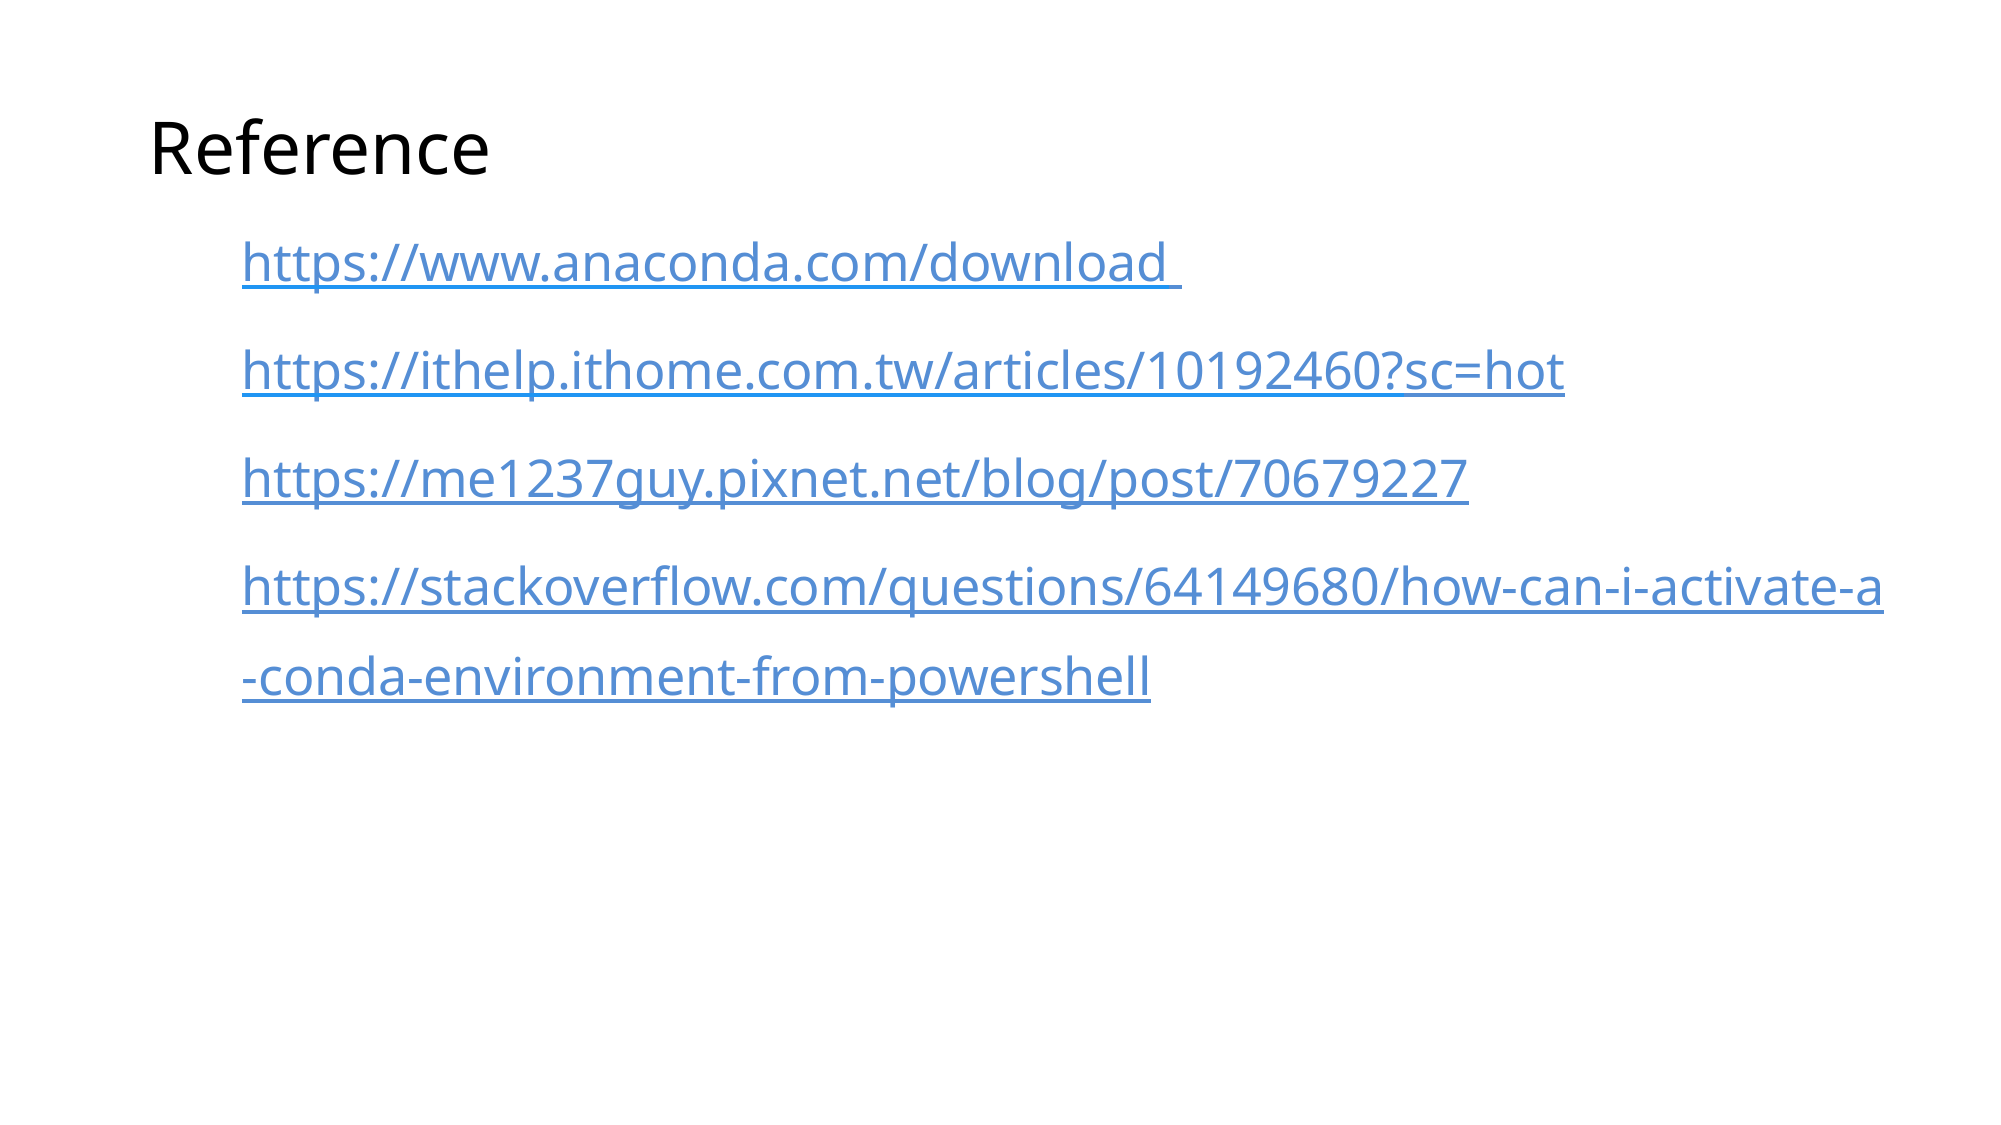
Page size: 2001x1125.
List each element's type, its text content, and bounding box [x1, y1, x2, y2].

title Reference https://www.anaconda.com/download https://ithelp.ithome.com.tw/articles/10192460?sc=hot https://me1237guy.pixnet.net/blog/post/70679227 https://stackoverflow.com/questions/64149680/how-can-i-activate-a-conda-environment-from-powershell [146, 47, 1900, 625]
